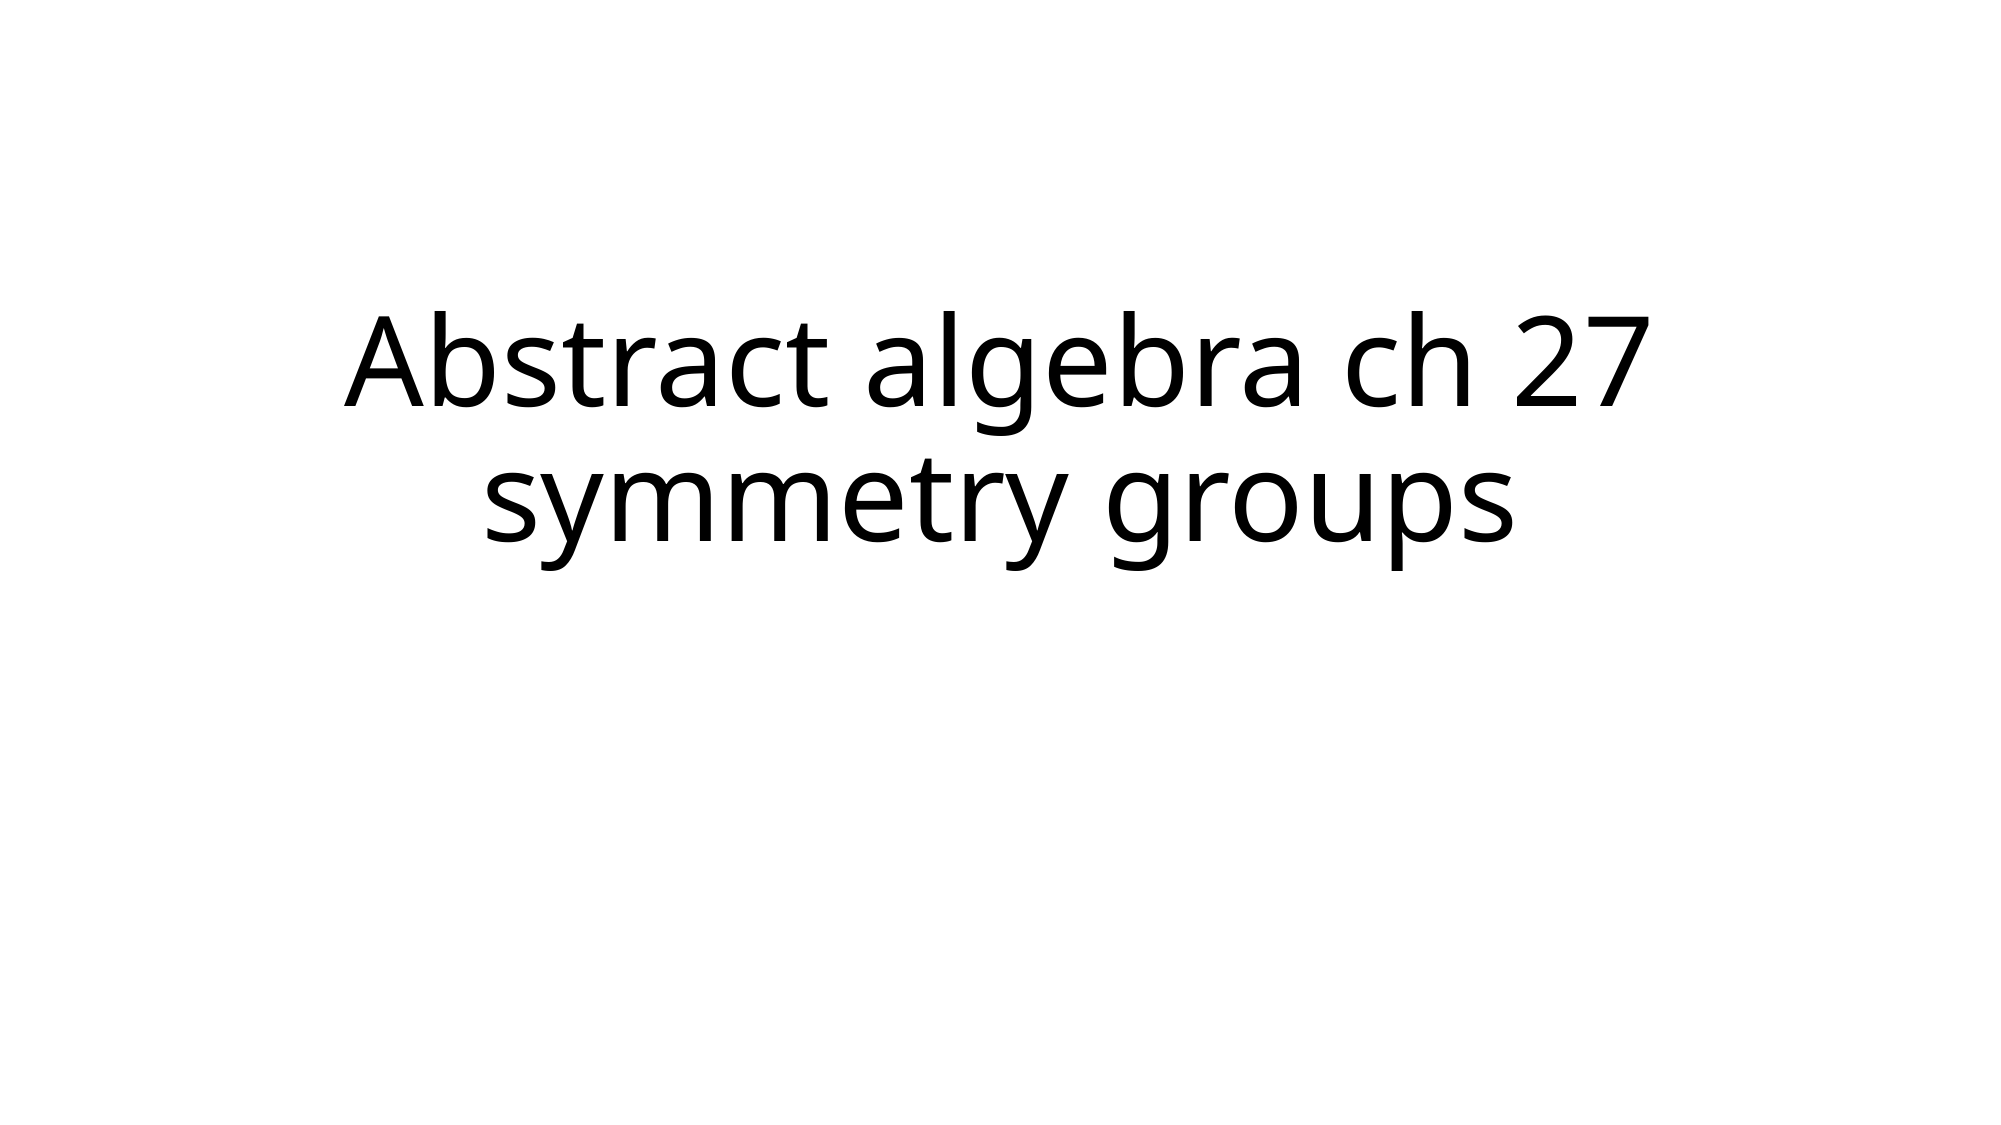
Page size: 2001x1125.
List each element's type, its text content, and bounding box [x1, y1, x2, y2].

title Abstract algebra ch 27 symmetry groups [249, 184, 1750, 576]
